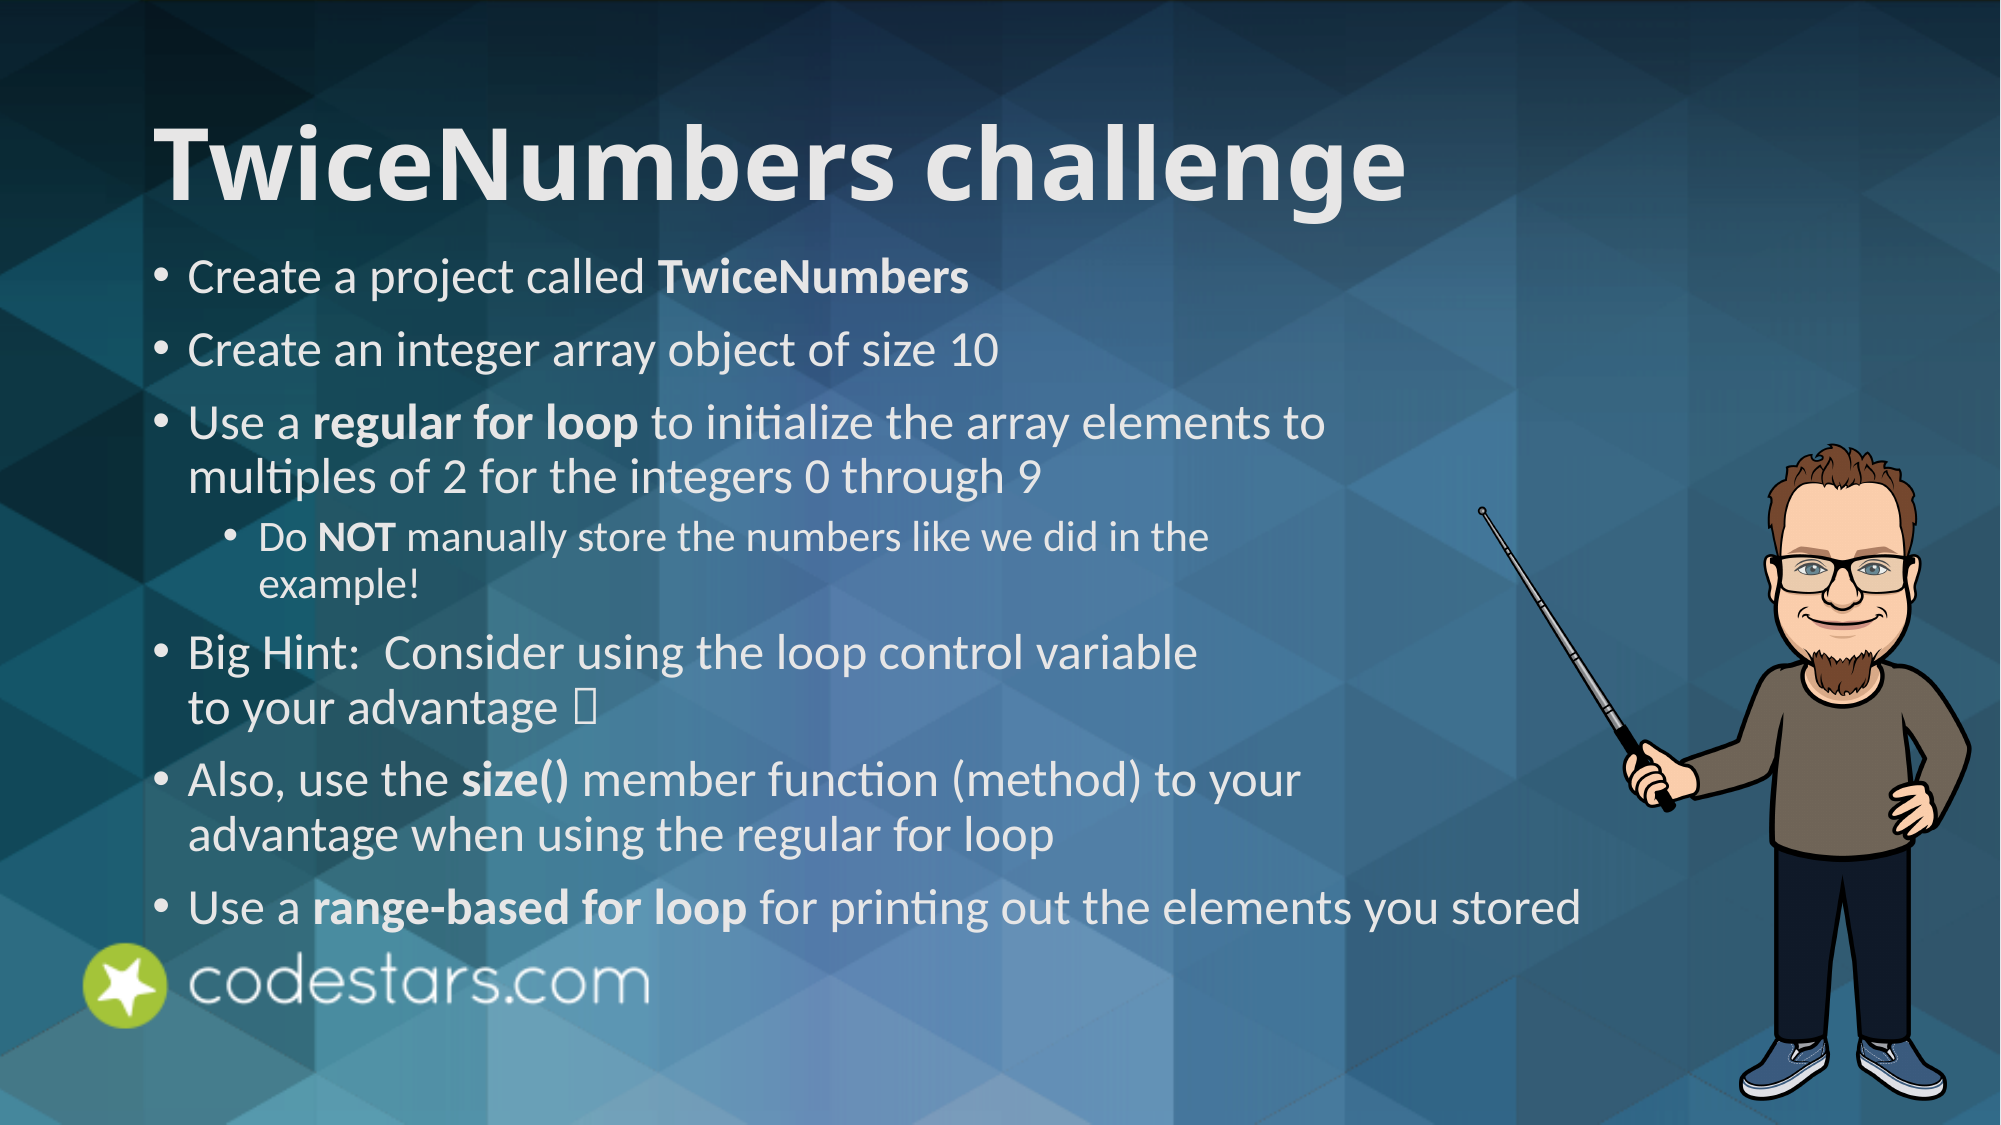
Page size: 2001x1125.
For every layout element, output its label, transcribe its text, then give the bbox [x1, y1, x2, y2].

list Create a project called TwiceNumbers Create an integer array object of size 10 Use a regular for loop to initialize the array elements to multiples of 2 for the integers 0 through 9 Do NOT manually store the numbers like we did in the example! Big Hint: Consider using the loop control variable to your advantage  Also, use the size() member function (method) to your advantage when using the regular for loop Use a range-based for loop for printing out the elements you stored [137, 242, 1863, 948]
title TwiceNumbers challenge [137, 59, 1863, 242]
picture [0, 0, 2001, 1125]
